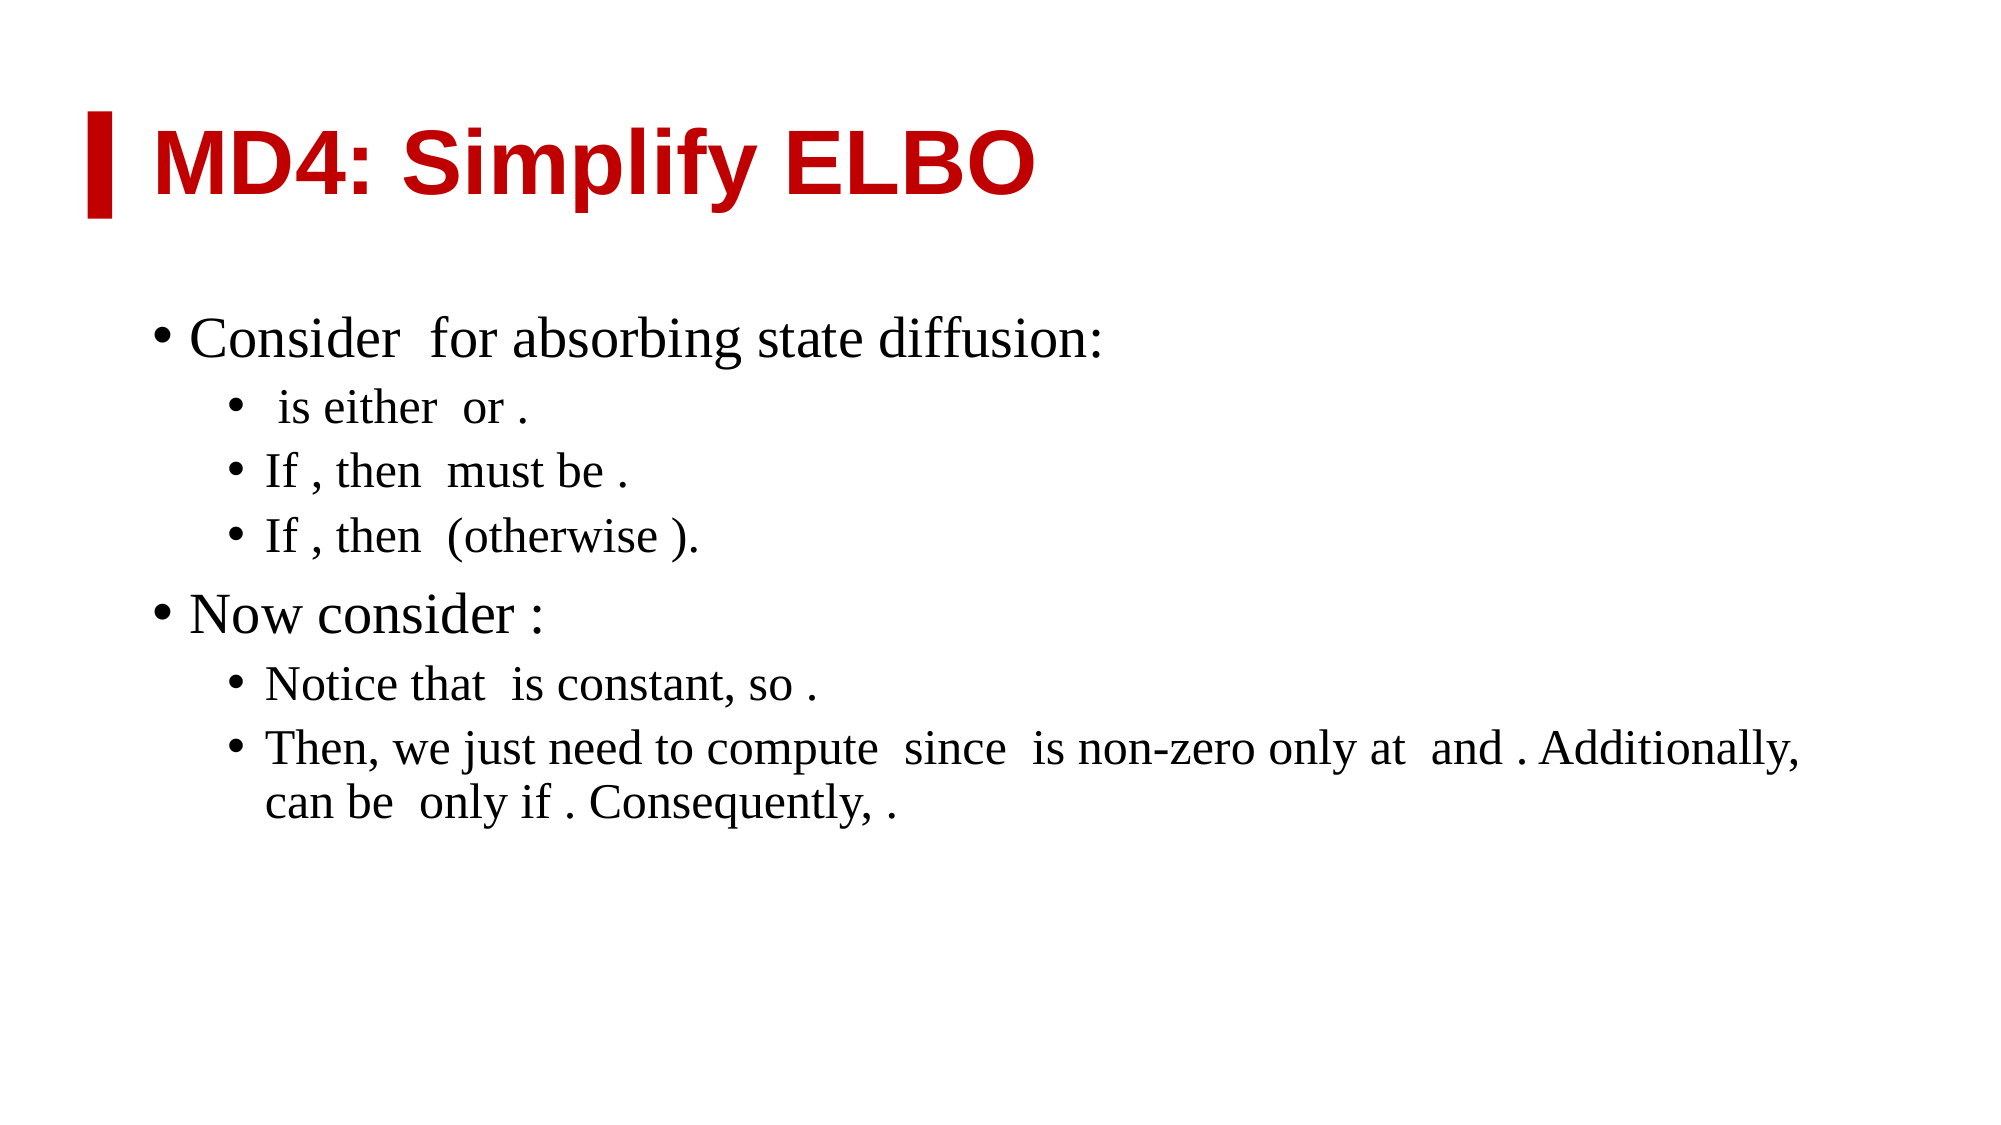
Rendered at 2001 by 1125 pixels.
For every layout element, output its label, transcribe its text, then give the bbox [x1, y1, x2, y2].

title MD4: Simplify ELBO [137, 59, 1863, 271]
